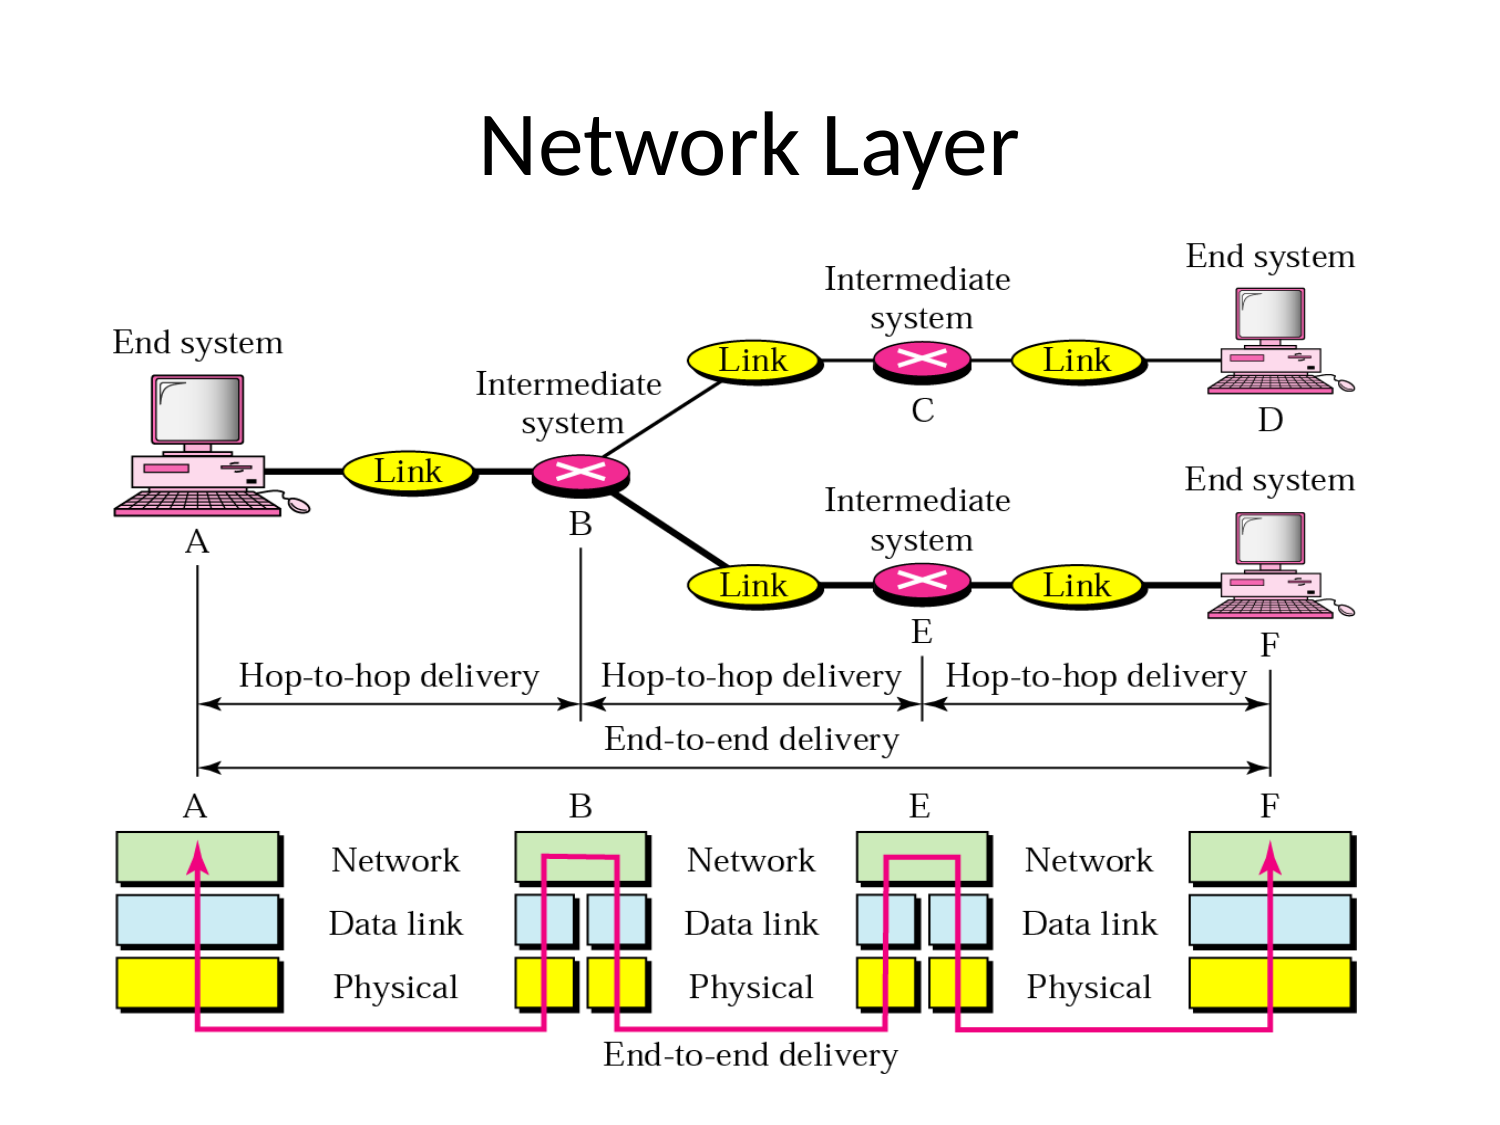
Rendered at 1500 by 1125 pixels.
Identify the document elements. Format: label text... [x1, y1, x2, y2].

picture [112, 237, 1358, 1076]
title Network Layer [75, 45, 1425, 233]
